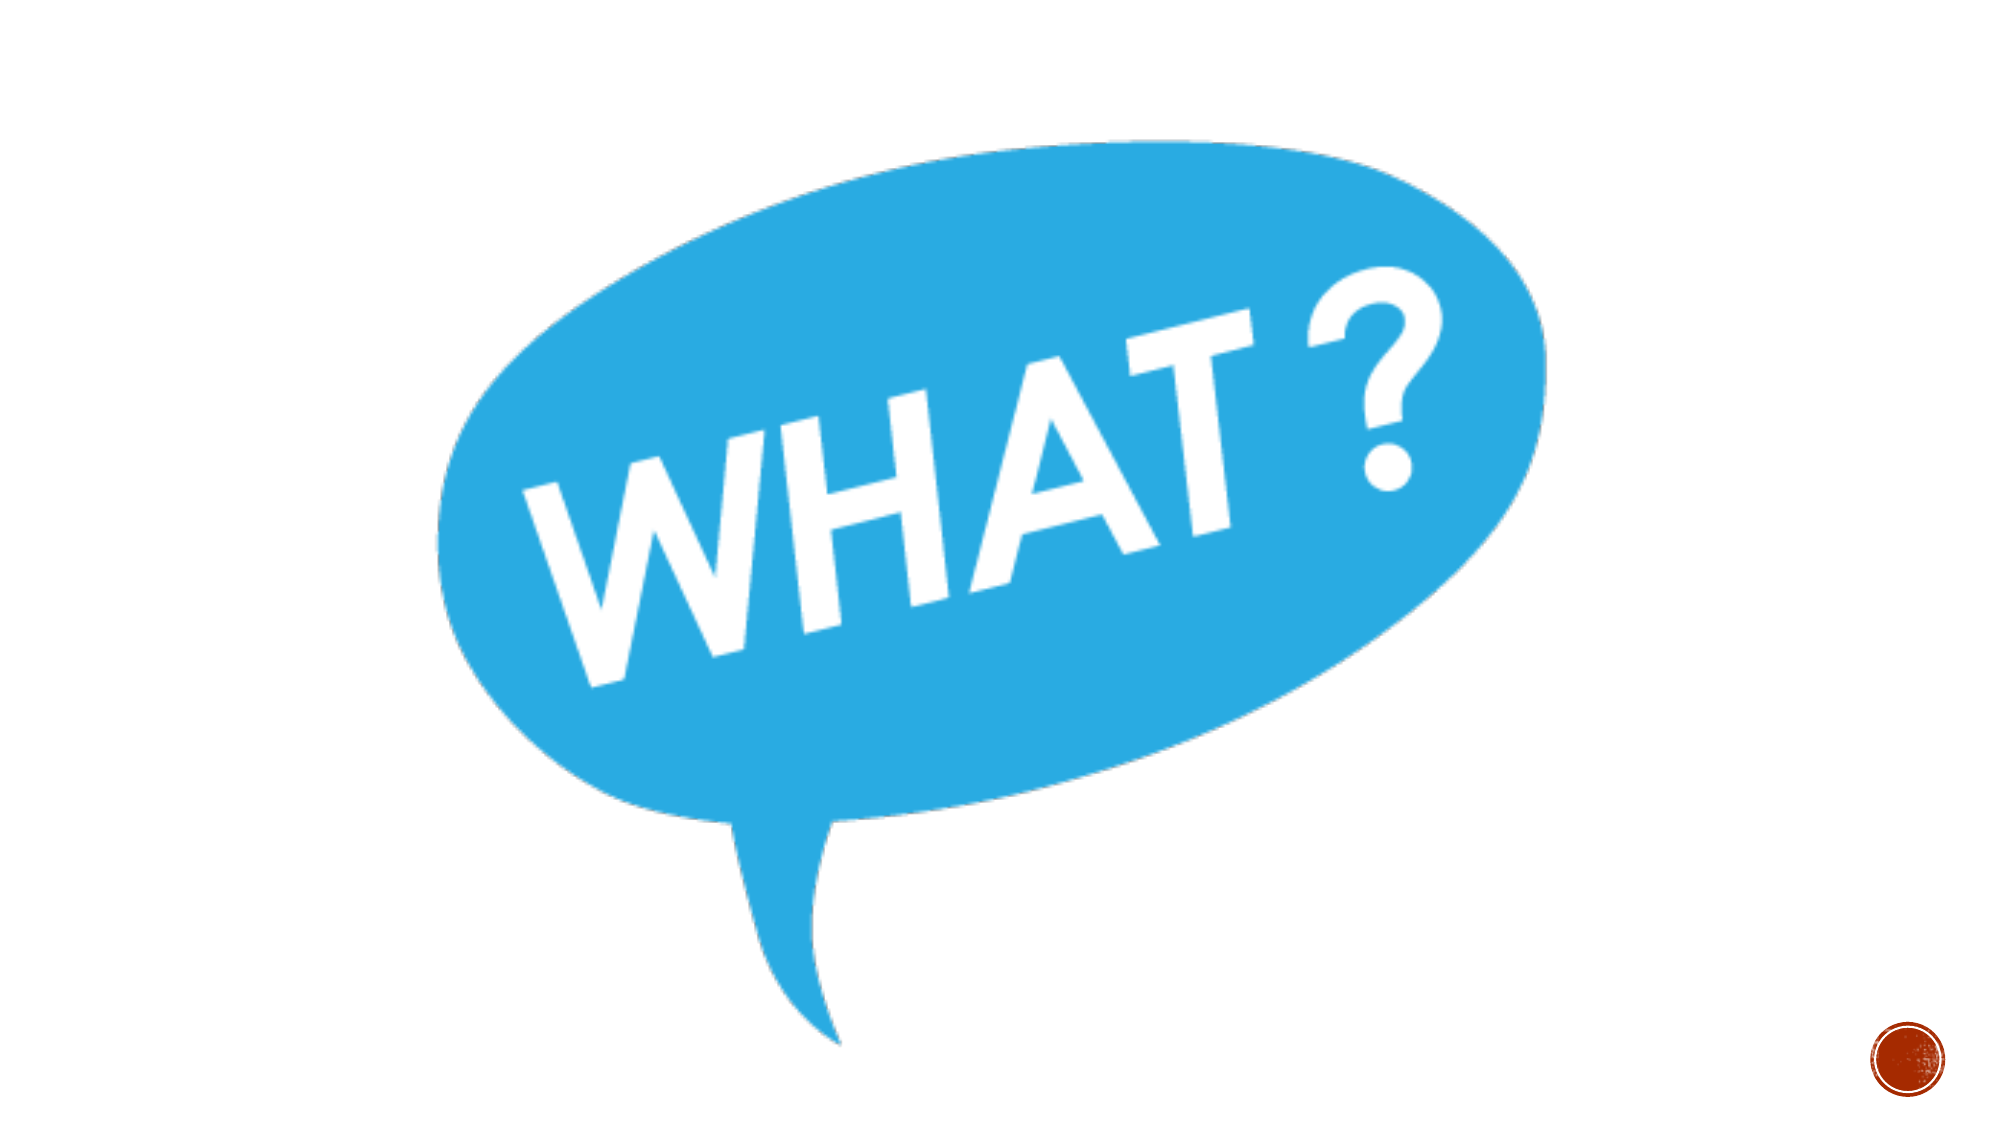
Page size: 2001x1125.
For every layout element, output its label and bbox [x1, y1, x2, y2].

list [428, 0, 1576, 1125]
